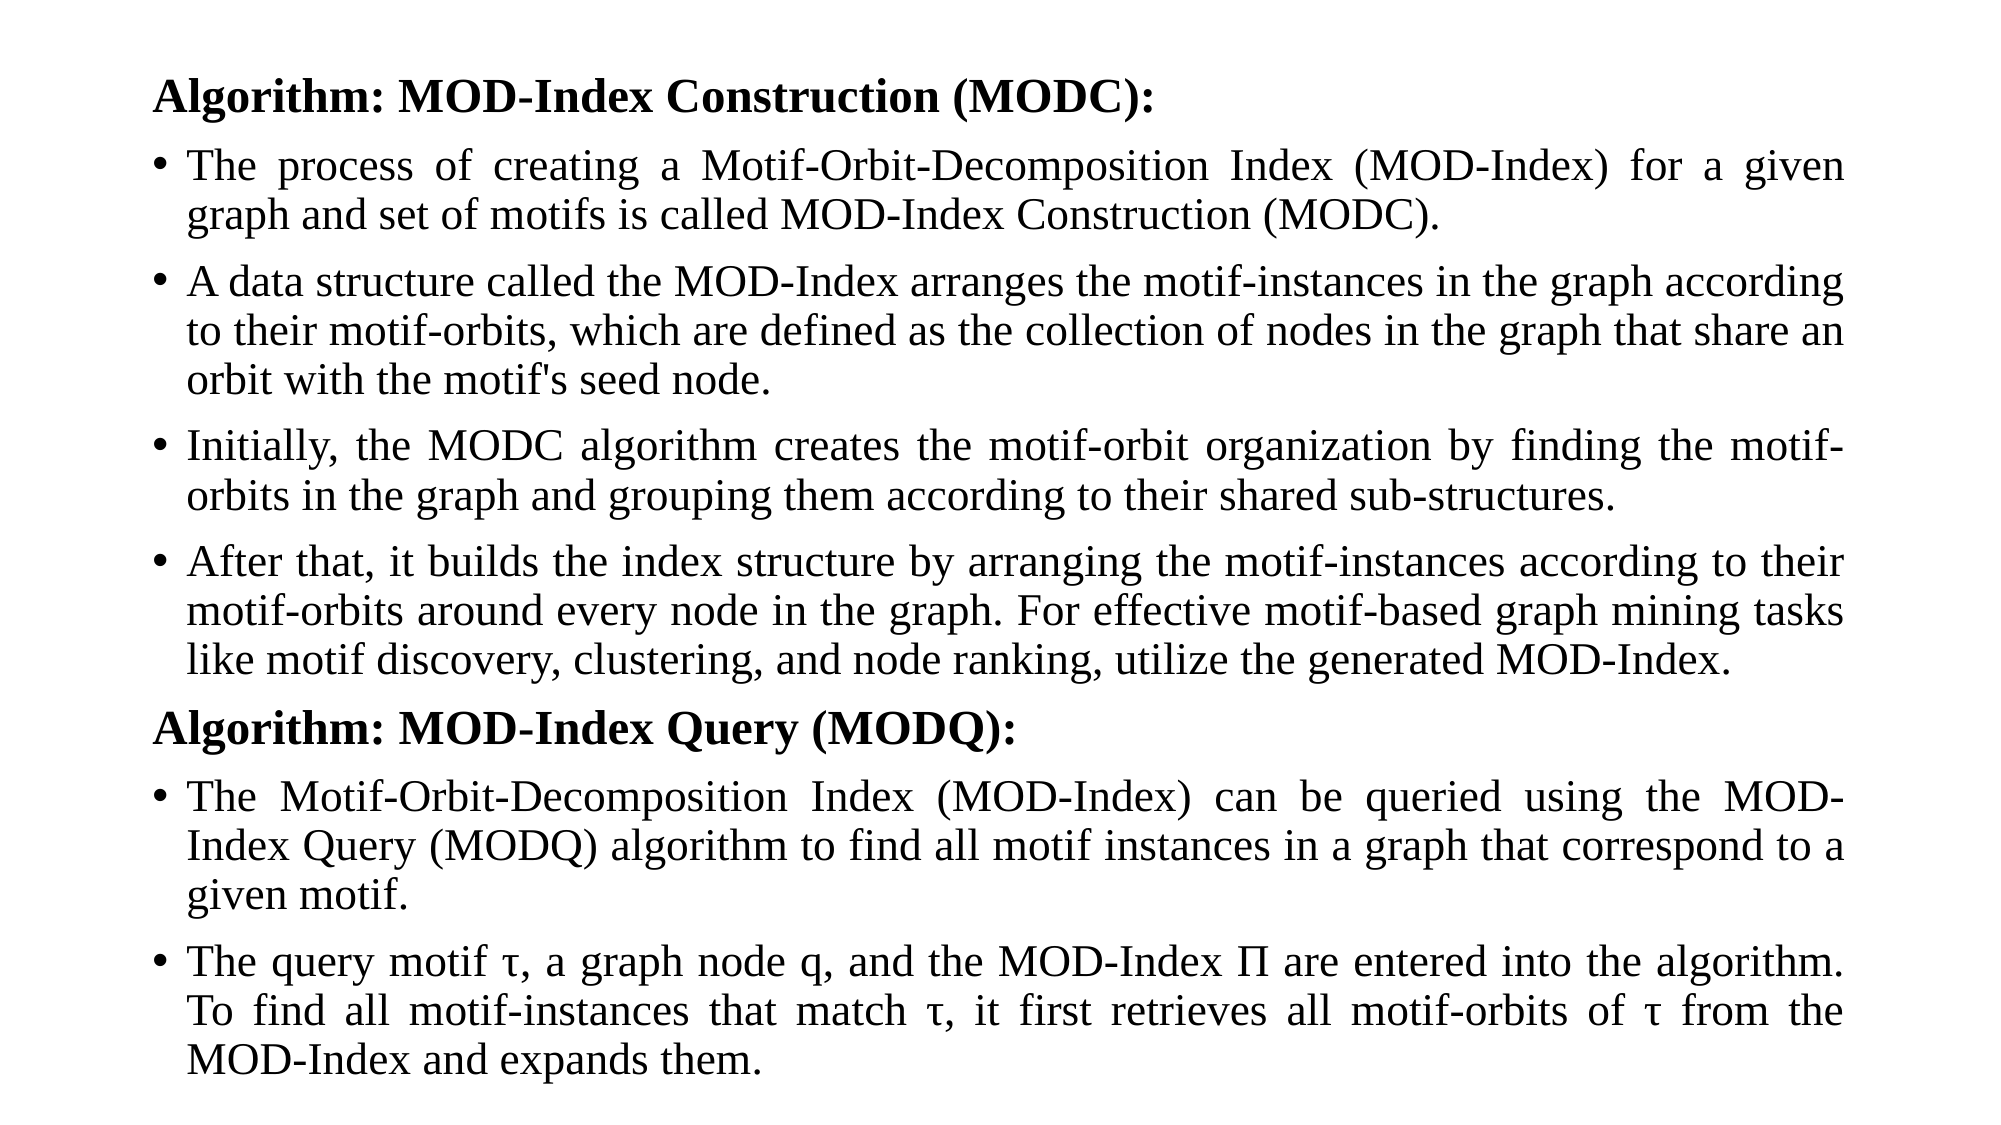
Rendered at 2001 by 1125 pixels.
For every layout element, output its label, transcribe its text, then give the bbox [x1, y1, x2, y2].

list Algorithm: MOD-Index Construction (MODC): The process of creating a Motif-Orbit-Decomposition Index (MOD-Index) for a given graph and set of motifs is called MOD-Index Construction (MODC). A data structure called the MOD-Index arranges the motif-instances in the graph according to their motif-orbits, which are defined as the collection of nodes in the graph that share an orbit with the motif's seed node. Initially, the MODC algorithm creates the motif-orbit organization by finding the motif-orbits in the graph and grouping them according to their shared sub-structures. After that, it builds the index structure by arranging the motif-instances according to their motif-orbits around every node in the graph. For effective motif-based graph mining tasks like motif discovery, clustering, and node ranking, utilize the generated MOD-Index. Algorithm: MOD-Index Query (MODQ): The Motif-Orbit-Decomposition Index (MOD-Index) can be queried using the MOD-Index Query (MODQ) algorithm to find all motif instances in a graph that correspond to a given motif. The query motif τ, a graph node q, and the MOD-Index Π are entered into the algorithm. To find all motif-instances that match τ, it first retrieves all motif-orbits of τ from the MOD-Index and expands them. [137, 63, 1863, 1115]
